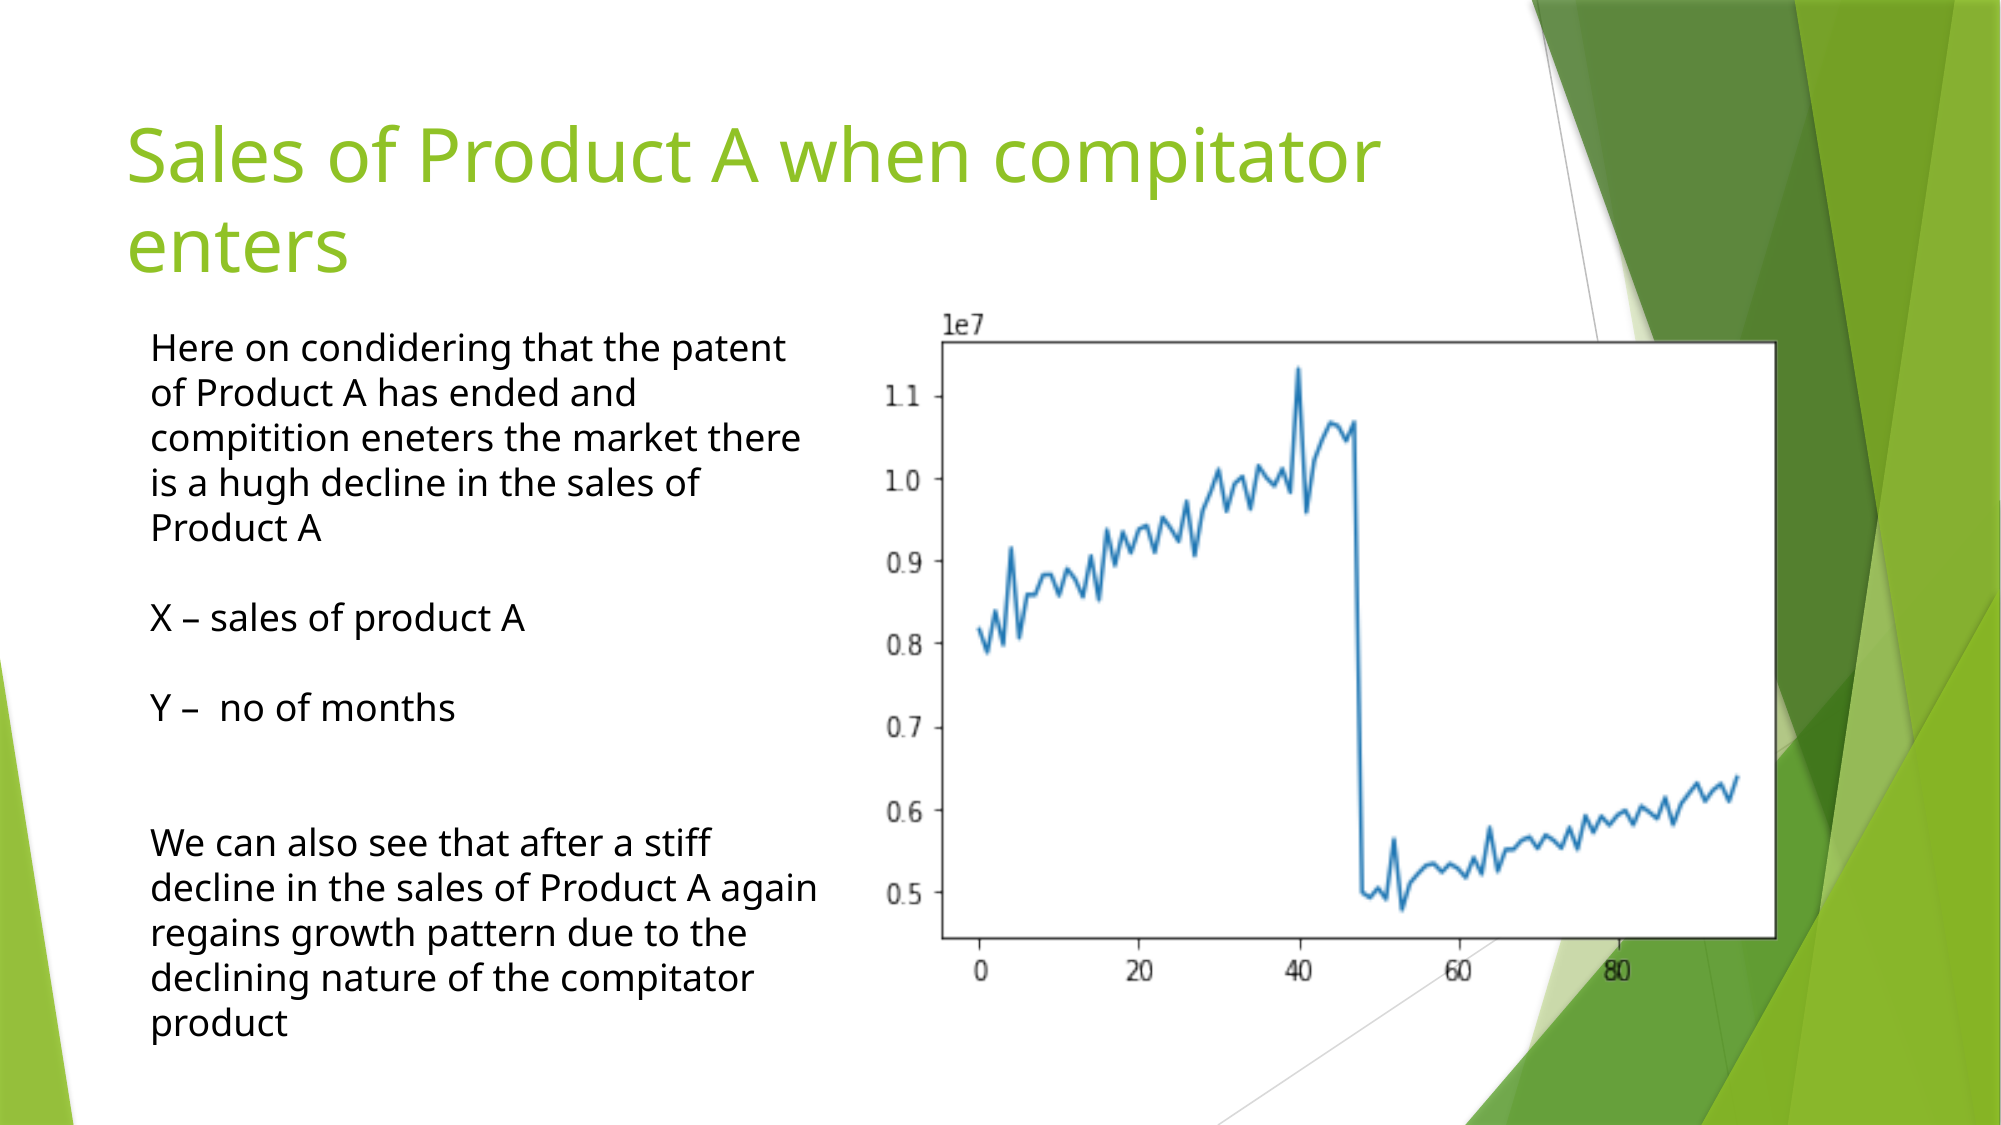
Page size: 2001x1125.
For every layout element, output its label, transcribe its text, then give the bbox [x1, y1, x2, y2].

title Sales of Product A when compitator enters [111, 99, 1522, 317]
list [866, 294, 1793, 1005]
text_box Here on condidering that the patent of Product A has ended and compitition eneters the market there is a hugh decline in the sales of Product A X – sales of product A Y – no of months We can also see that after a stiff decline in the sales of Product A again regains growth pattern due to the declining nature of the compitator product [135, 316, 844, 1125]
